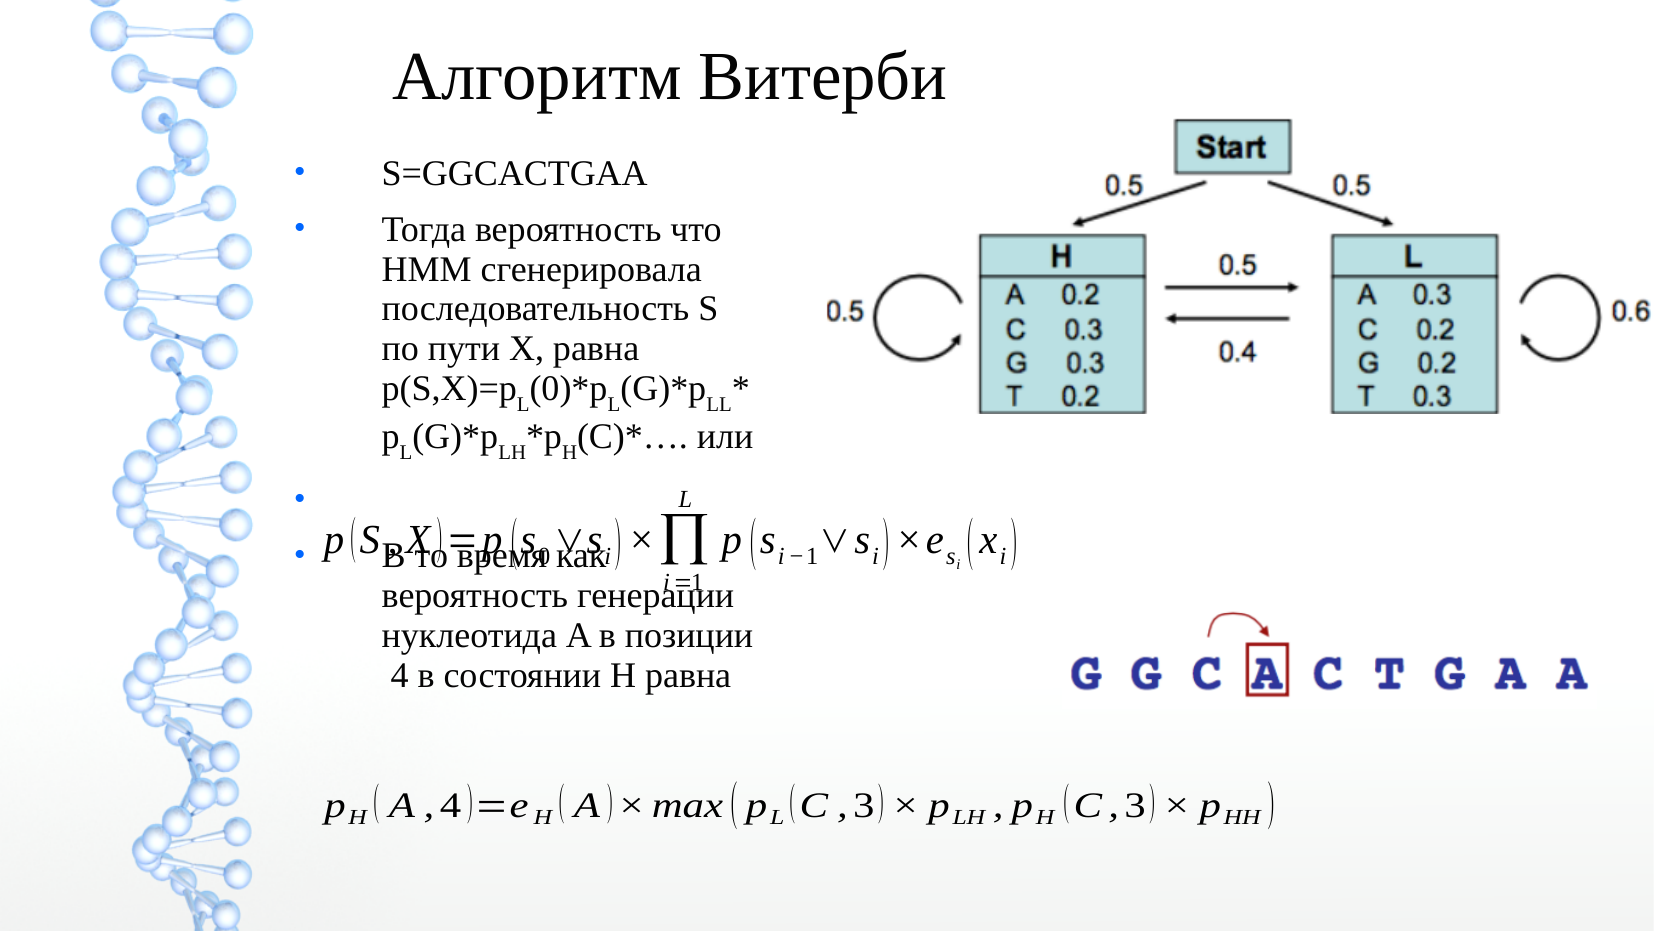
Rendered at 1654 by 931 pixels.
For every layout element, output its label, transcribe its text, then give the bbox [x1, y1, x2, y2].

text_box S=GGCACTGAA Тогда вероятность что HMM сгенерировала последовательность S по пути X, равна p(S,X)=pL(0)*pL(G)*pLL*pL(G)*pLH*pH(C)*…. или В то время как вероятность генерации нуклеотида A в позиции 4 в состоянии H равна [265, 153, 756, 764]
picture [0, 0, 1654, 931]
text_box Алгоритм Витерби [5, 0, 1335, 154]
